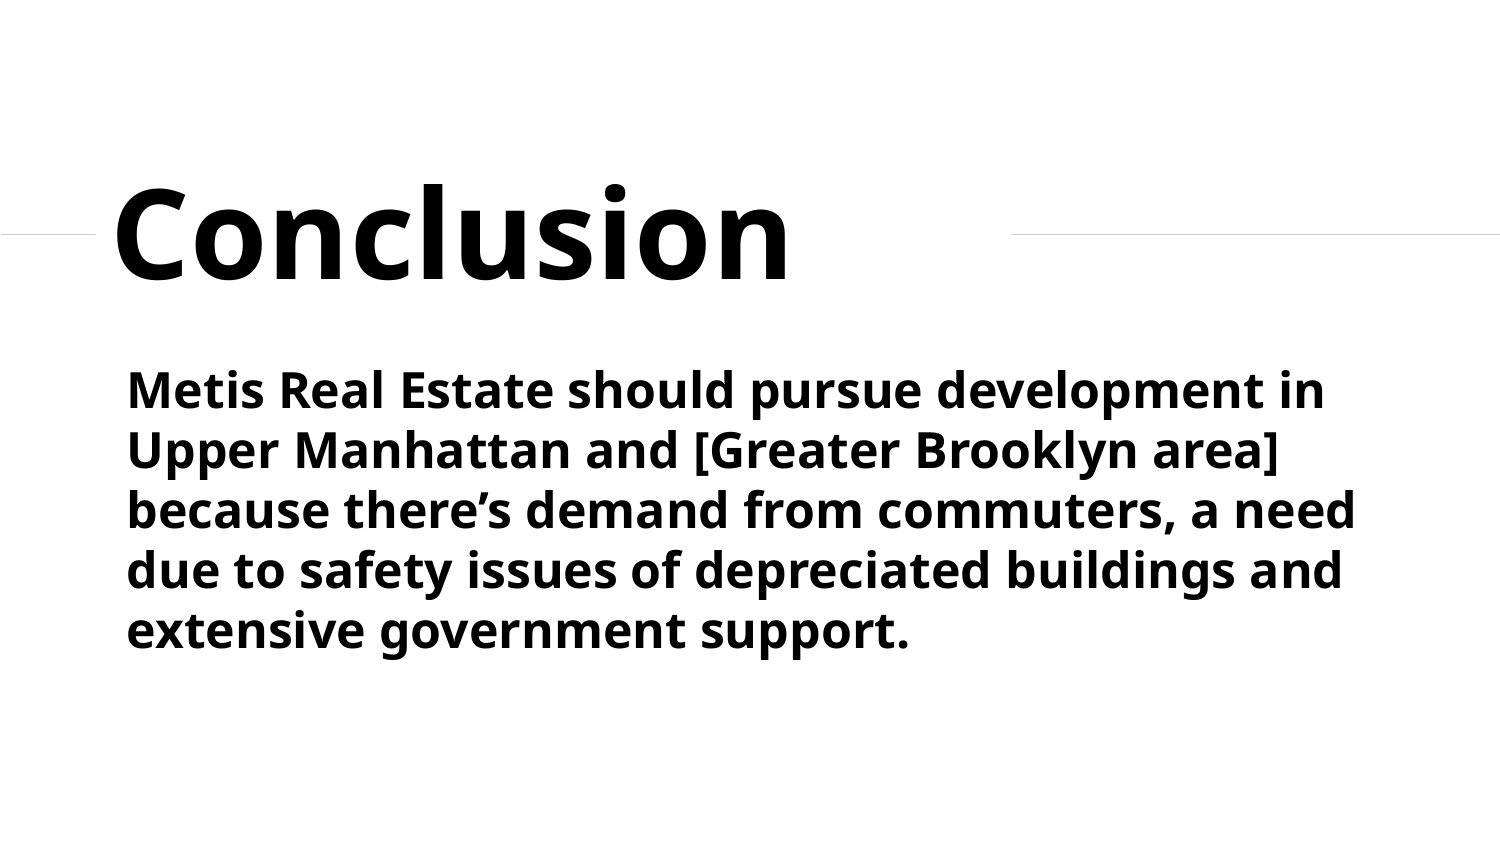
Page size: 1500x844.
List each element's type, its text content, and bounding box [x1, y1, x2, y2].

title Conclusion [95, 133, 1012, 325]
subtitle Metis Real Estate should pursue development in Upper Manhattan and [Greater Brooklyn area] because there’s demand from commuters, a need due to safety issues of depreciated buildings and extensive government support. [111, 343, 1460, 473]
